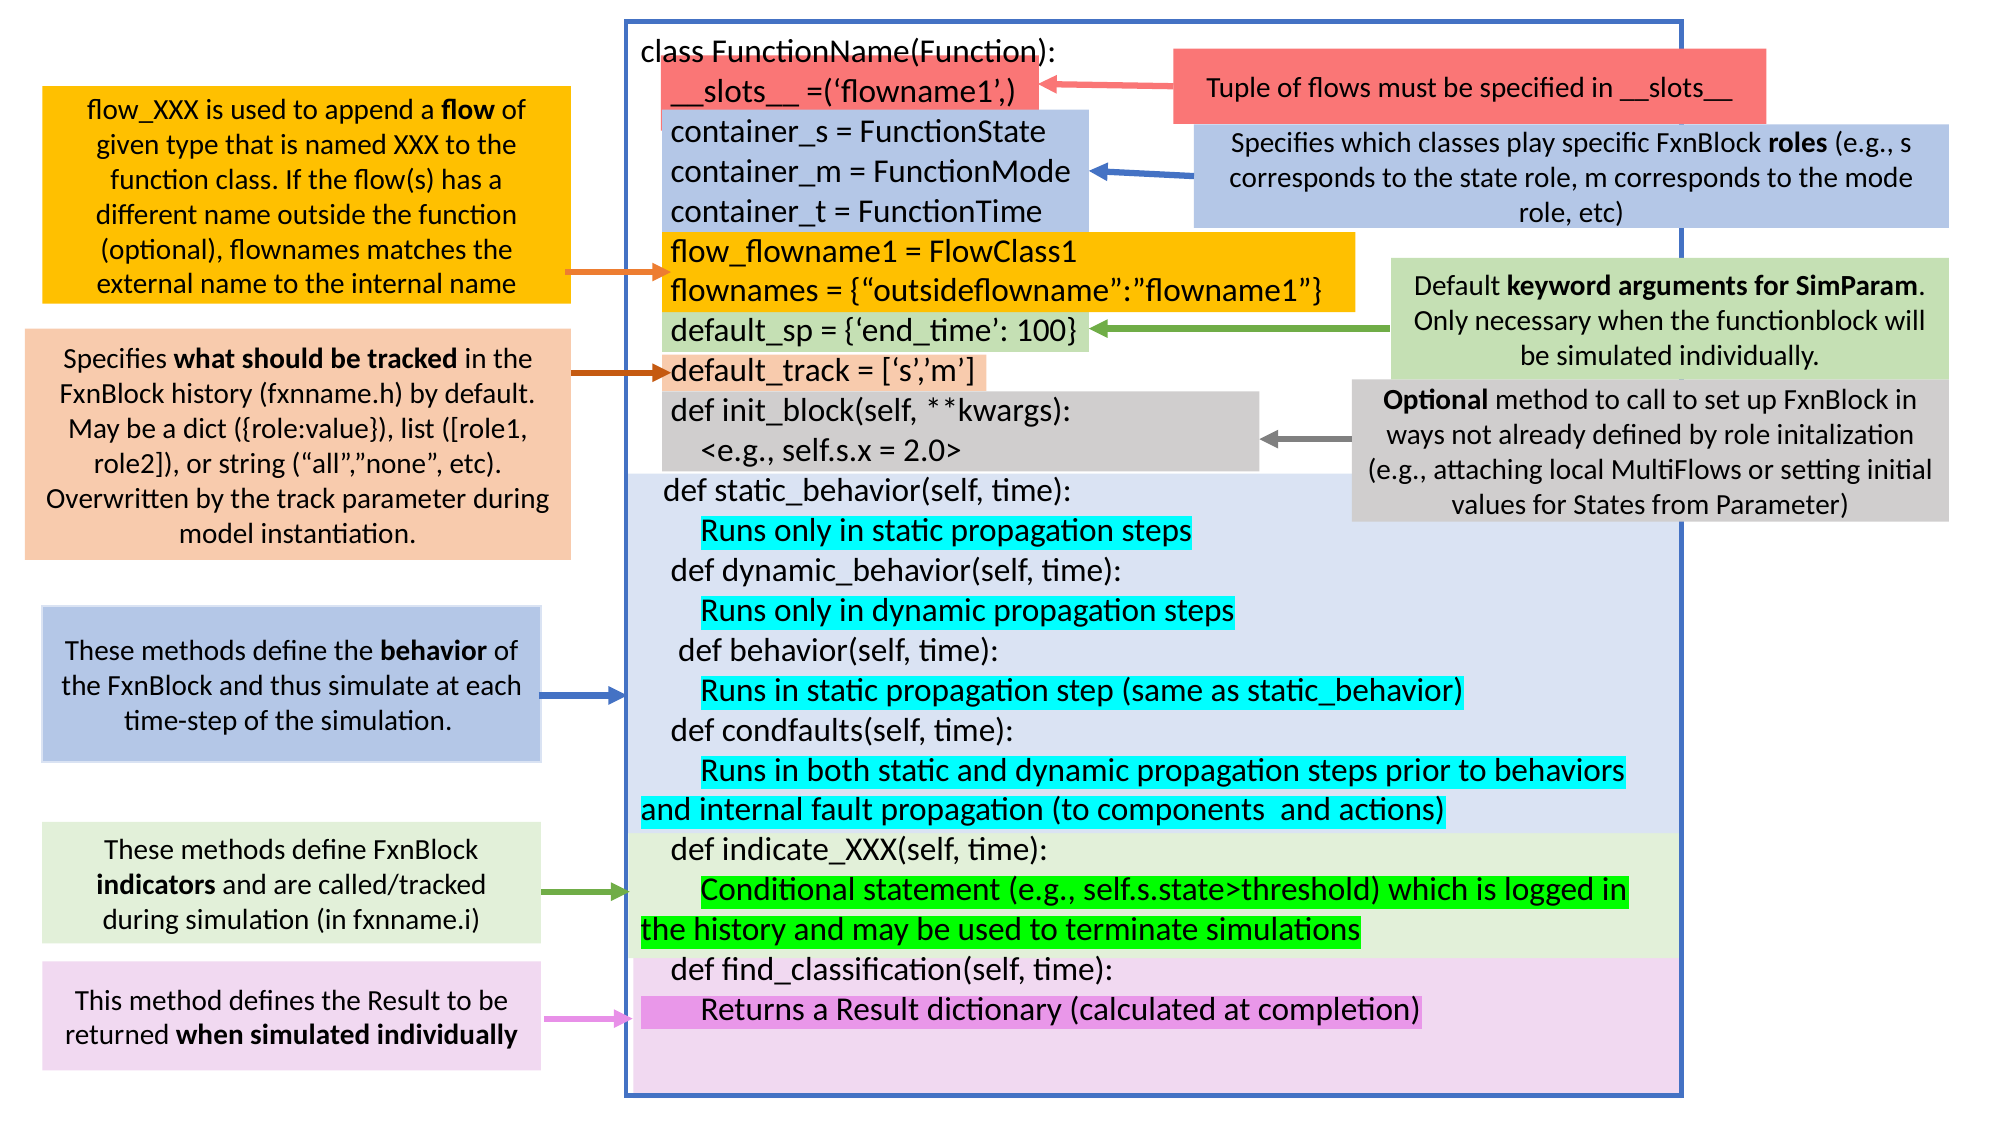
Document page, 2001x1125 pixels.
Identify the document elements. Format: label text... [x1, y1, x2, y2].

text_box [1037, 83, 1174, 87]
text_box This method defines the Result to be returned when simulated individually [41, 960, 542, 1071]
text_box Optional method to call to set up FxnBlock in ways not already defined by role initalization (e.g., attaching local MultiFlows or setting initial values for States from Parameter) [1351, 378, 1950, 523]
text_box These methods define FxnBlock indicators and are called/tracked during simulation (in fxnname.i) [41, 821, 542, 944]
text_box Specifies what should be tracked in the FxnBlock history (fxnname.h) by default. May be a dict ({role:value}), list ([role1, role2]), or string (“all”,”none”, etc). Overwritten by the track parameter during model instantiation. [24, 328, 572, 561]
text_box class FunctionName(Function): __slots__ =(‘flowname1’,) container_s = FunctionState container_m = FunctionMode container_t = FunctionTime flow_flowname1 = FlowClass1 flownames = {“outsideflowname”:”flowname1”} default_sp = {‘end_time’: 100} default_track = [‘s’,’m’] def init_block(self, **kwargs): <e.g., self.s.x = 2.0> def static_behavior(self, time): Runs only in static propagation steps def dynamic_behavior(self, time): Runs only in dynamic propagation steps def behavior(self, time): Runs in static propagation step (same as static_behavior) def condfaults(self, time): Runs in both static and dynamic propagation steps prior to behaviors and internal fault propagation (to components and actions) def indicate_XXX(self, time): Conditional statement (e.g., self.s.state>threshold) which is logged in the history and may be used to terminate simulations def find_classification(self, time): Returns a Result dictionary (calculated at completion) [625, 21, 1683, 1097]
text_box Default keyword arguments for SimParam. Only necessary when the functionblock will be simulated individually. [1390, 257, 1950, 380]
text_box These methods define the behavior of the FxnBlock and thus simulate at each time-step of the simulation. [41, 605, 542, 763]
text_box Specifies which classes play specific FxnBlock roles (e.g., s corresponds to the state role, m corresponds to the mode role, etc) [1193, 123, 1950, 229]
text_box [1088, 170, 1194, 177]
text_box flow_XXX is used to append a flow of given type that is named XXX to the function class. If the flow(s) has a different name outside the function (optional), flownames matches the external name to the internal name [41, 85, 572, 305]
text_box Tuple of flows must be specified in __slots__ [1173, 48, 1767, 124]
